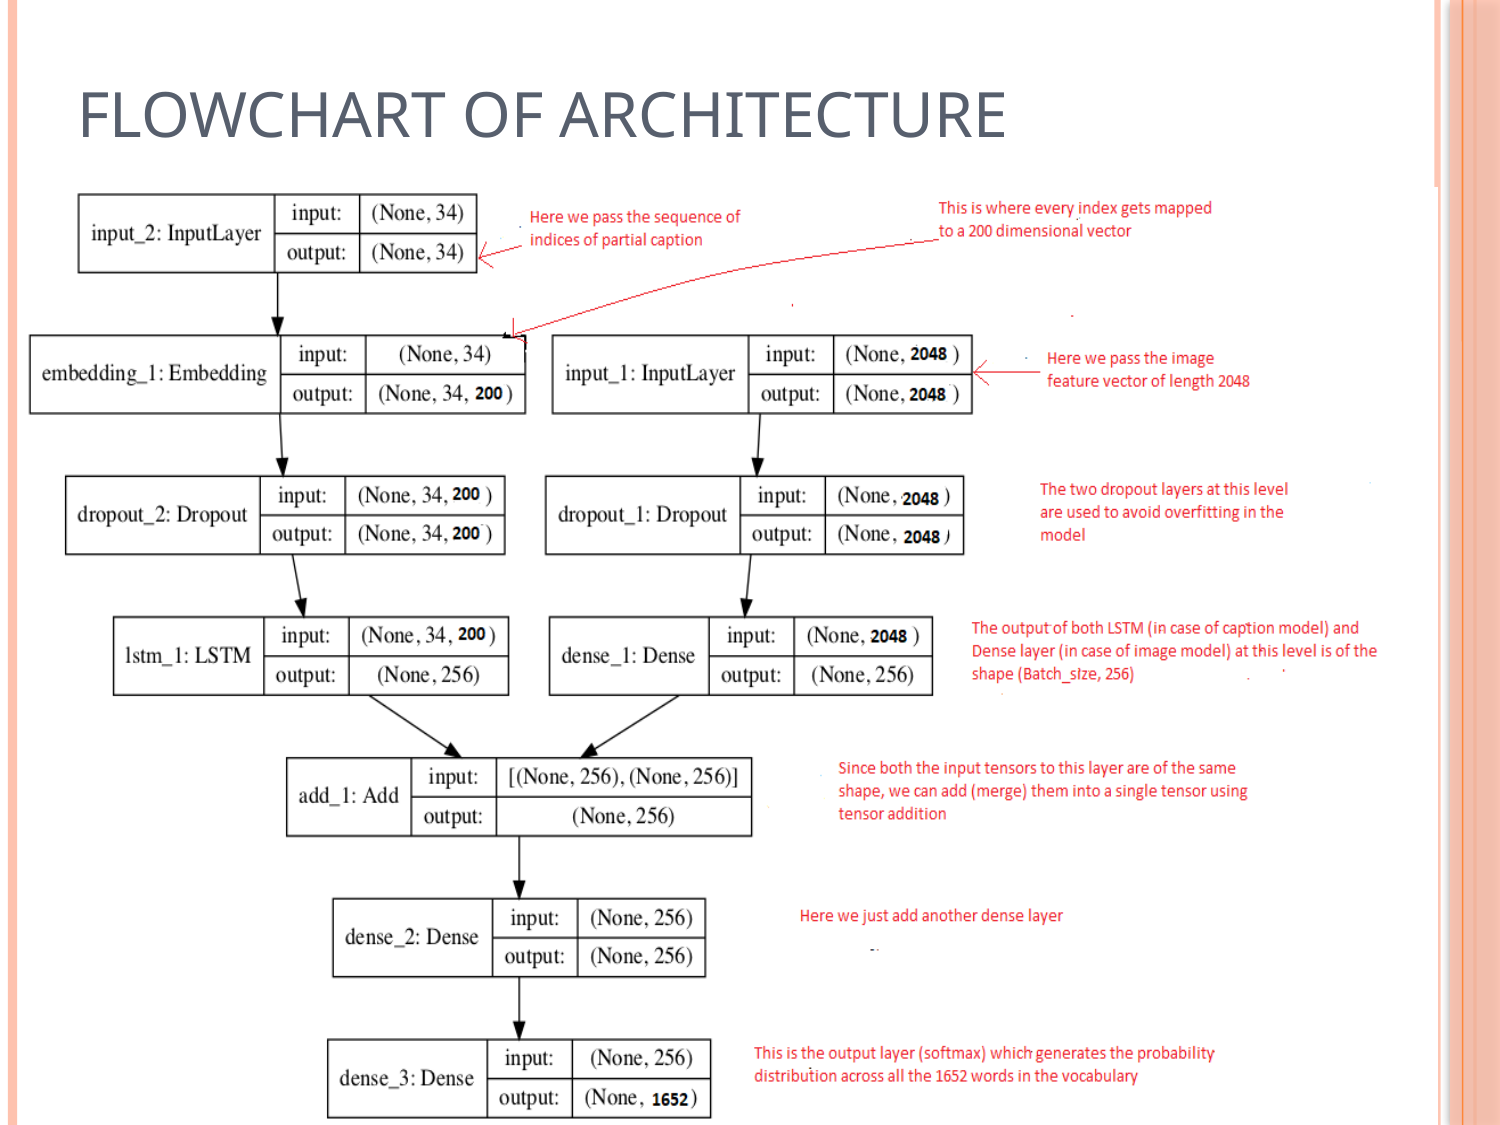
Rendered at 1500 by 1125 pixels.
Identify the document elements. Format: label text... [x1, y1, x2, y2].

title Flowchart of Architecture [62, 50, 1288, 158]
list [24, 186, 1438, 1125]
